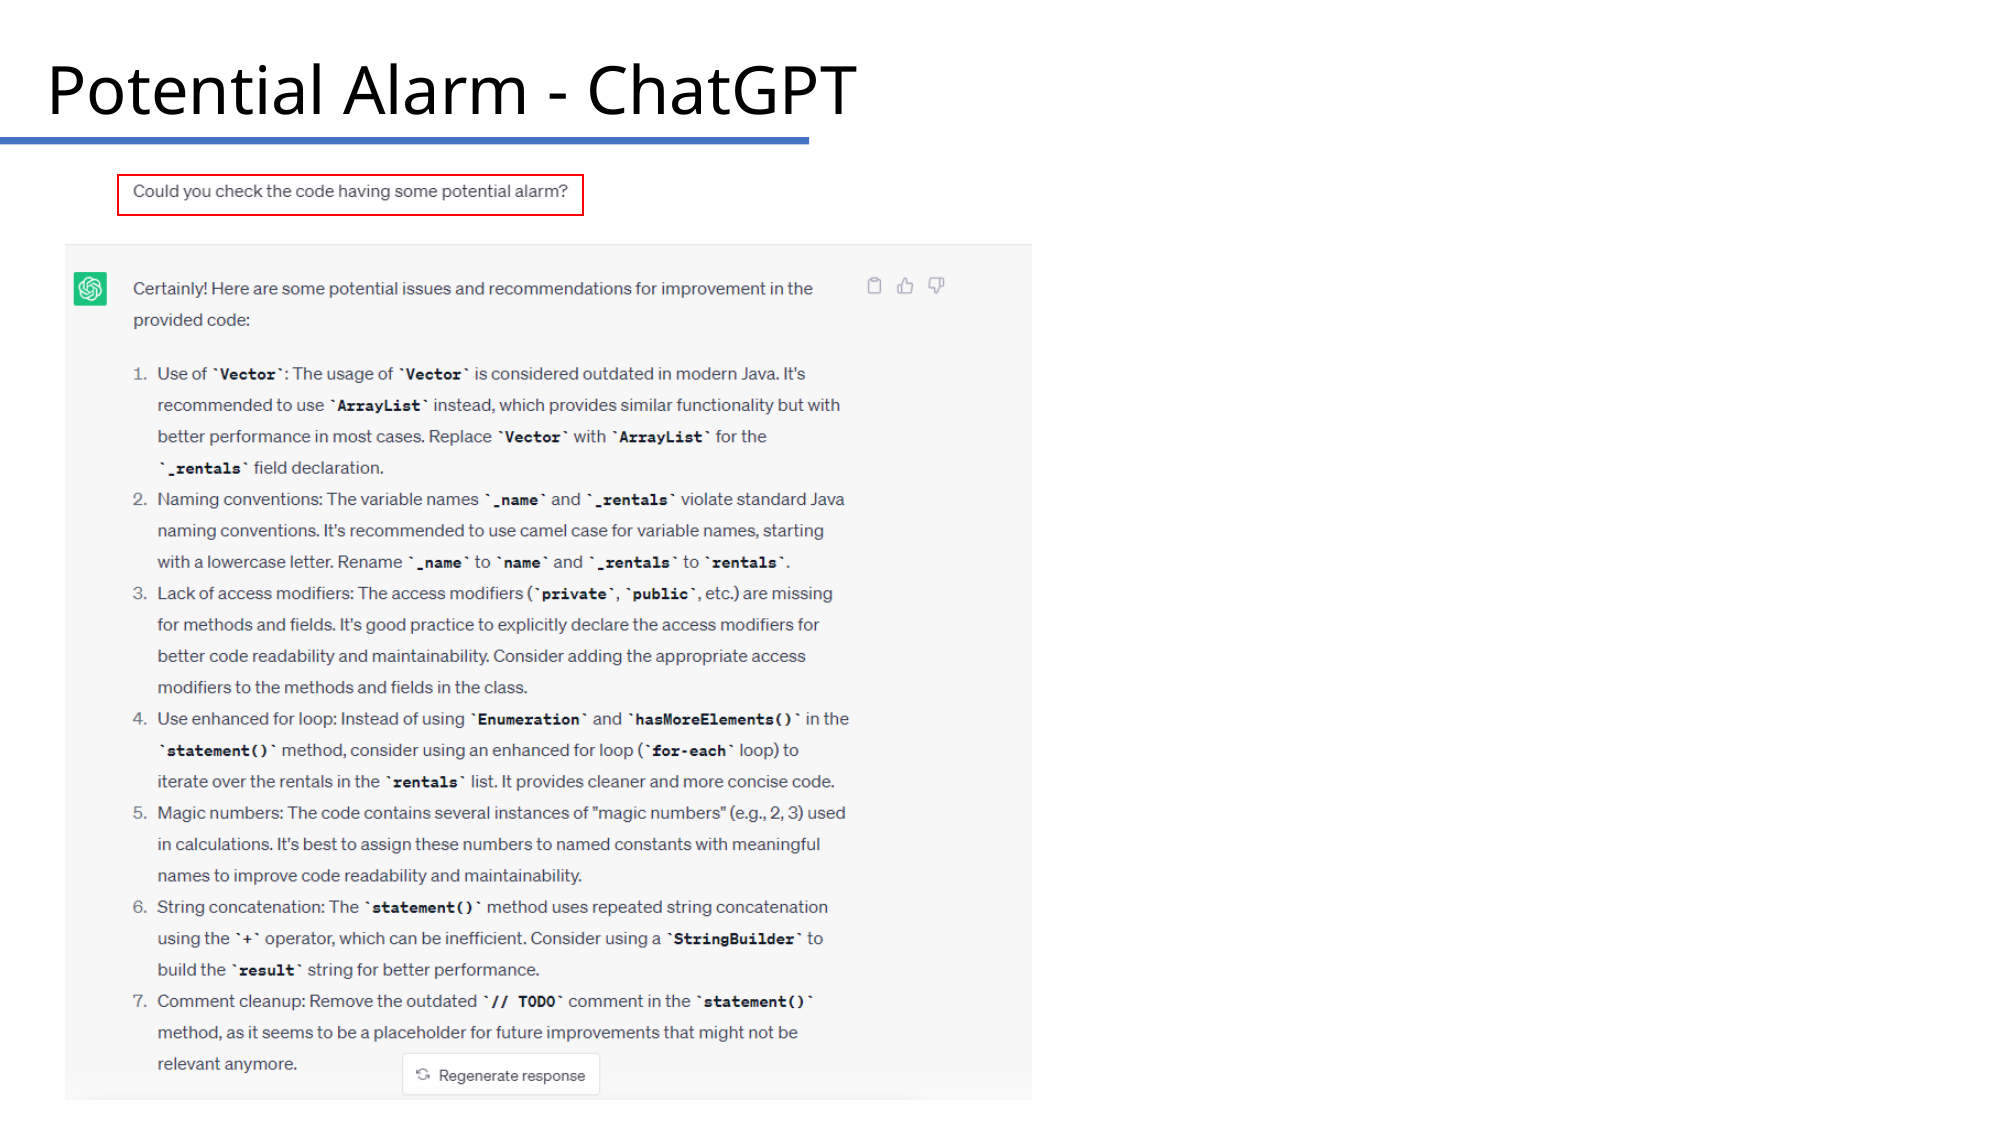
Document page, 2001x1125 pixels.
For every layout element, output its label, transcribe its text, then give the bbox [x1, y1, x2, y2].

picture [65, 178, 1032, 1100]
text_box Potential Alarm - ChatGPT [31, 40, 965, 136]
text_box [117, 174, 584, 178]
text_box [0, 136, 810, 145]
